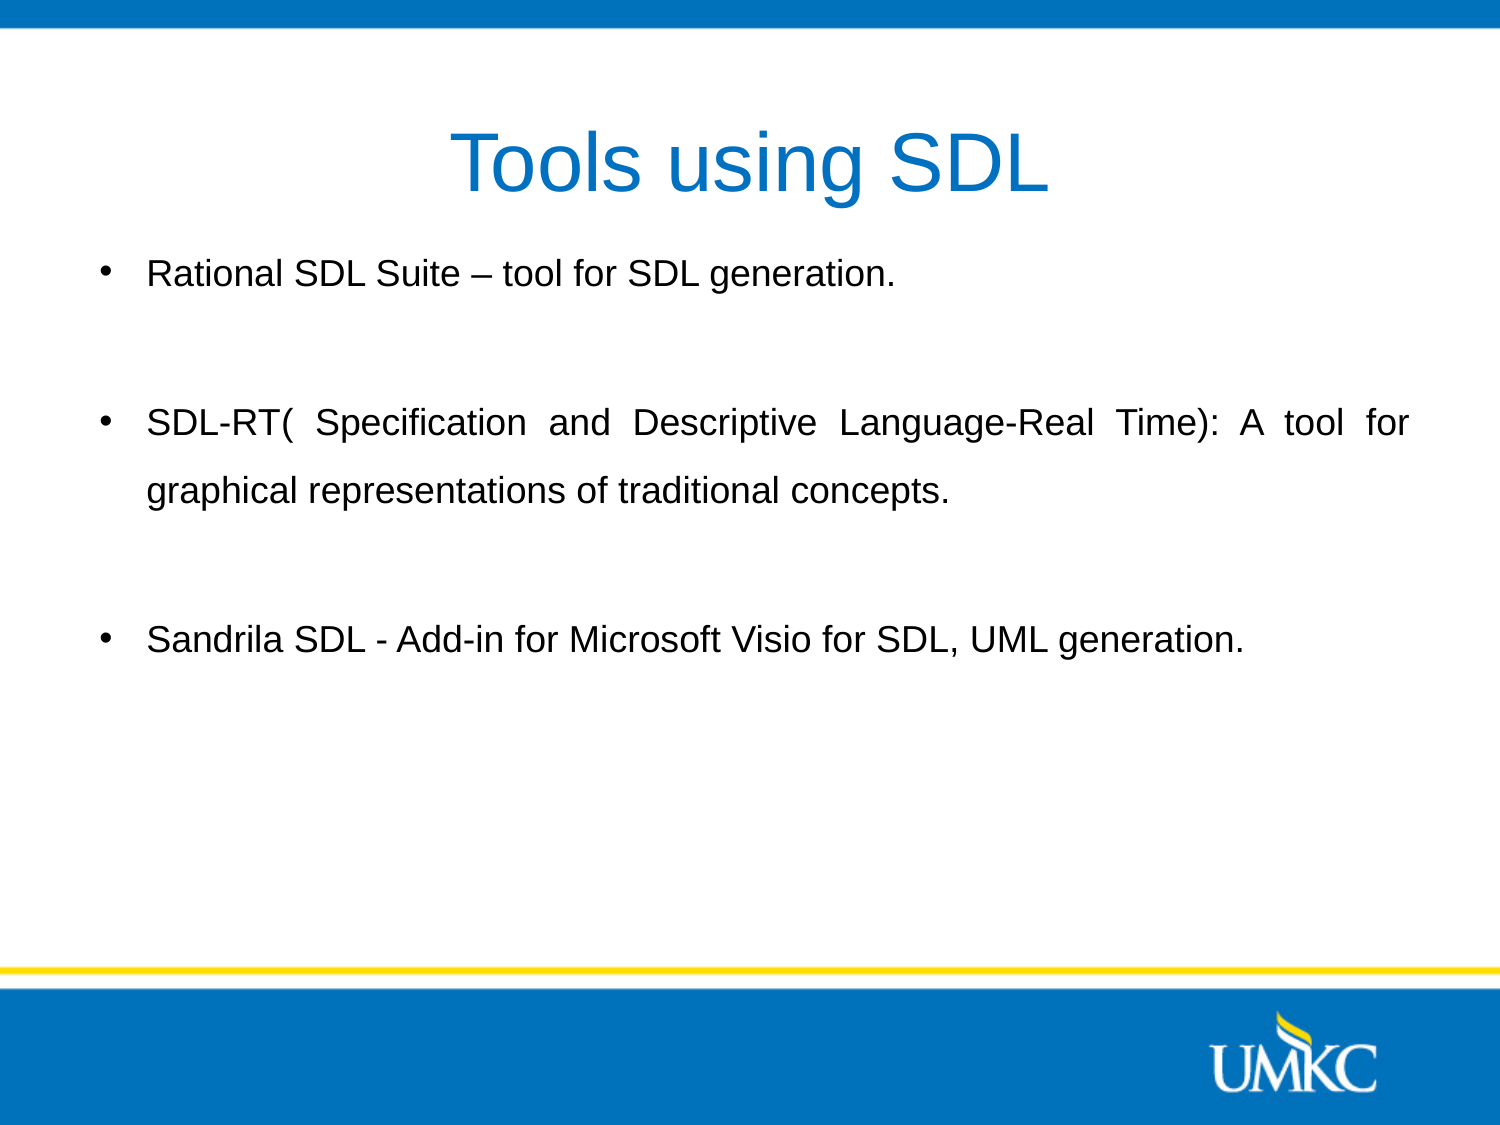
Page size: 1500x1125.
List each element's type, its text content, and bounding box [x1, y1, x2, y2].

title Tools using SDL [75, 64, 1425, 218]
picture [0, 0, 1500, 1125]
list Rational SDL Suite – tool for SDL generation. SDL-RT( Specification and Descriptive Language-Real Time): A tool for graphical representations of traditional concepts. Sandrila SDL - Add-in for Microsoft Visio for SDL, UML generation. [75, 218, 1425, 1107]
